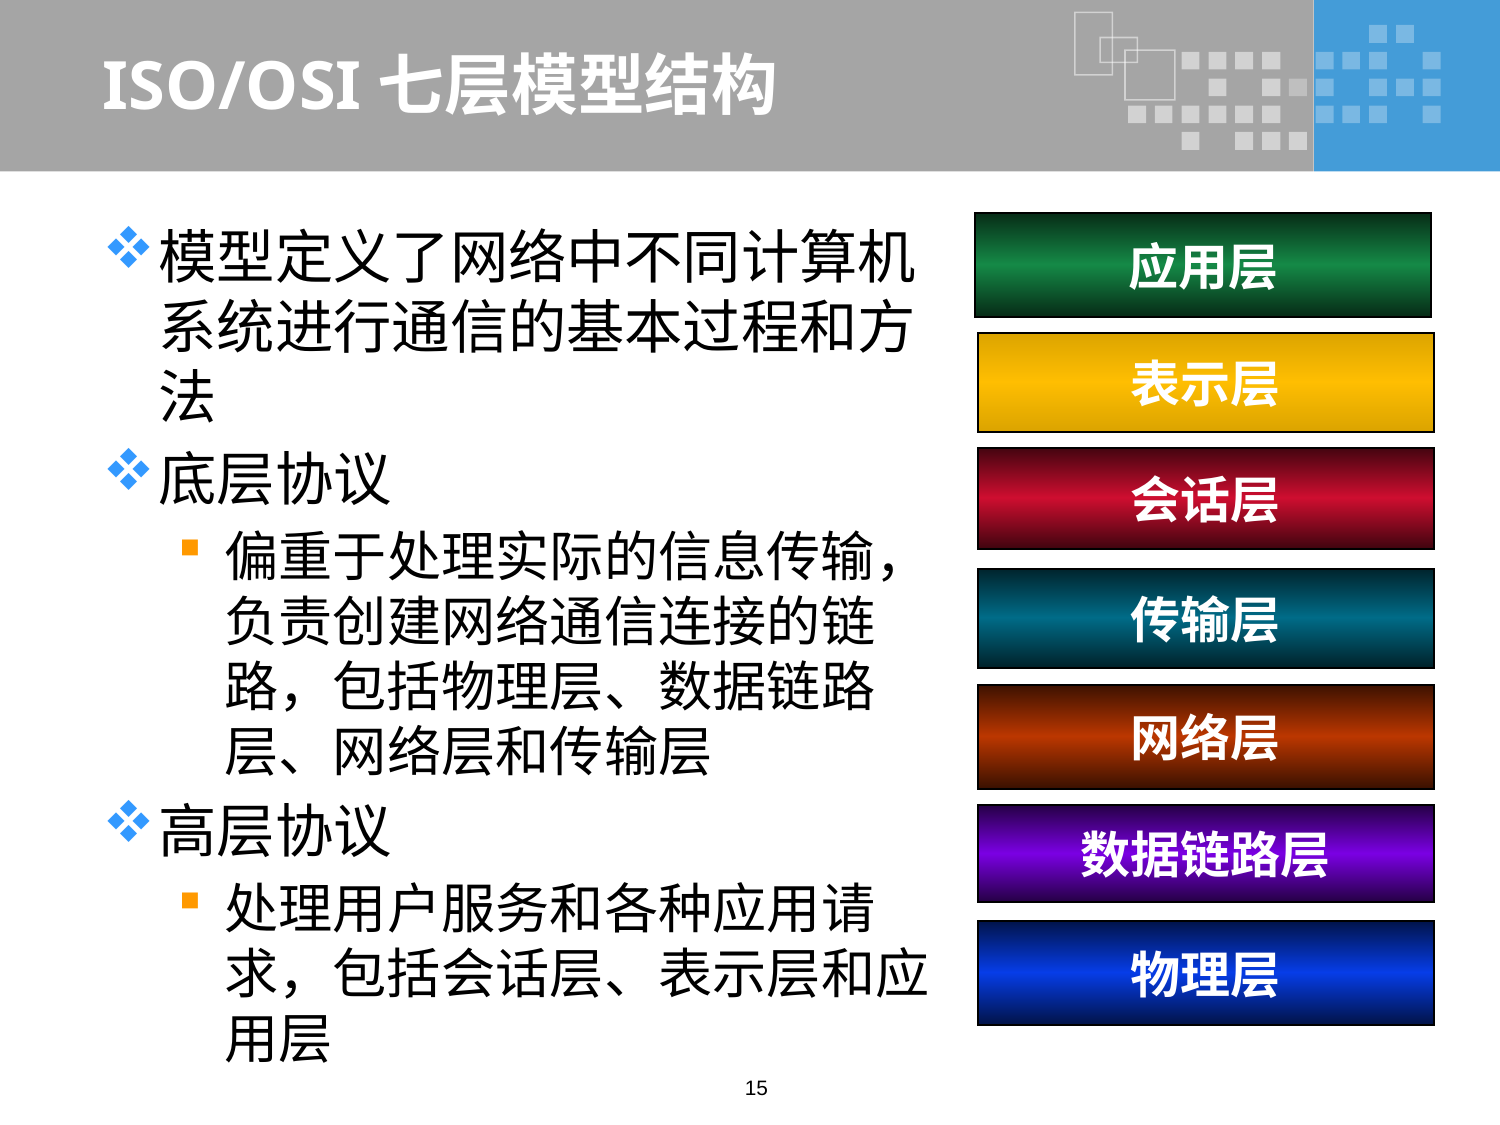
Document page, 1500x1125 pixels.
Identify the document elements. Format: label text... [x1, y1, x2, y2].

slide_number 15 [687, 1066, 826, 1111]
text_box 传输层 [977, 568, 1434, 669]
text_box 物理层 [977, 921, 1434, 1026]
title ISO/OSI七层模型结构 [87, 42, 1252, 123]
text_box 应用层 [975, 212, 1432, 318]
list 模型定义了网络中不同计算机系统进行通信的基本过程和方法 底层协议 偏重于处理实际的信息传输，负责创建网络通信连接的链路，包括物理层、数据链路层、网络层和传输层 高层协议 处理用户服务和各种应用请求，包括会话层、表示层和应用层 [87, 212, 976, 1050]
text_box 表示层 [977, 333, 1434, 433]
text_box 网络层 [977, 684, 1434, 789]
text_box 数据链路层 [977, 805, 1434, 903]
text_box 会话层 [977, 447, 1434, 550]
